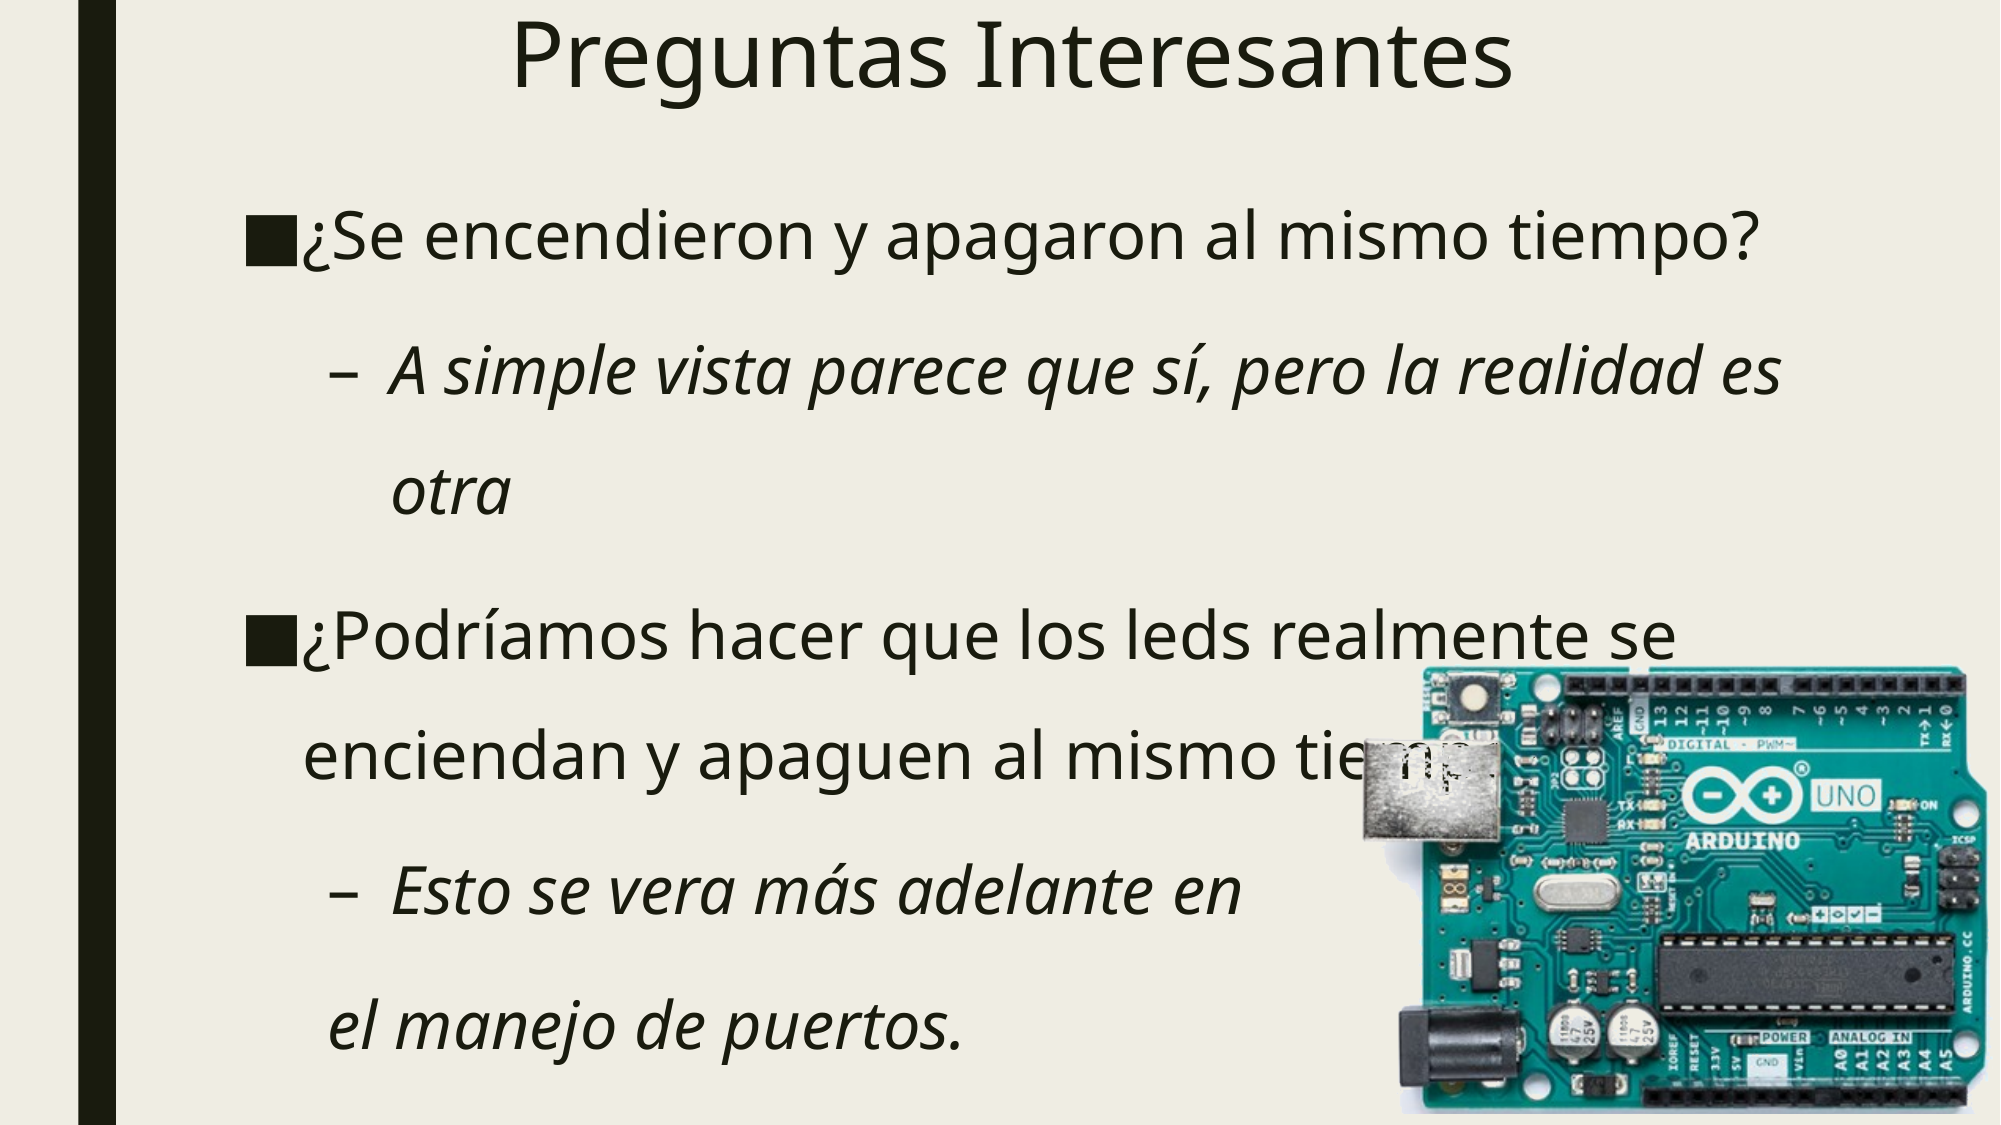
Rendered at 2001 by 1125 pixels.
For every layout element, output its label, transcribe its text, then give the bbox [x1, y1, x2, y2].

picture [1354, 663, 1993, 1114]
title Preguntas Interesantes [225, 1, 1800, 145]
list ¿Se encendieron y apagaron al mismo tiempo? A simple vista parece que sí, pero la realidad es otra ¿Podríamos hacer que los leds realmente se enciendan y apaguen al mismo tiempo? Esto se vera más adelante en el manejo de puertos. [225, 145, 1895, 1087]
